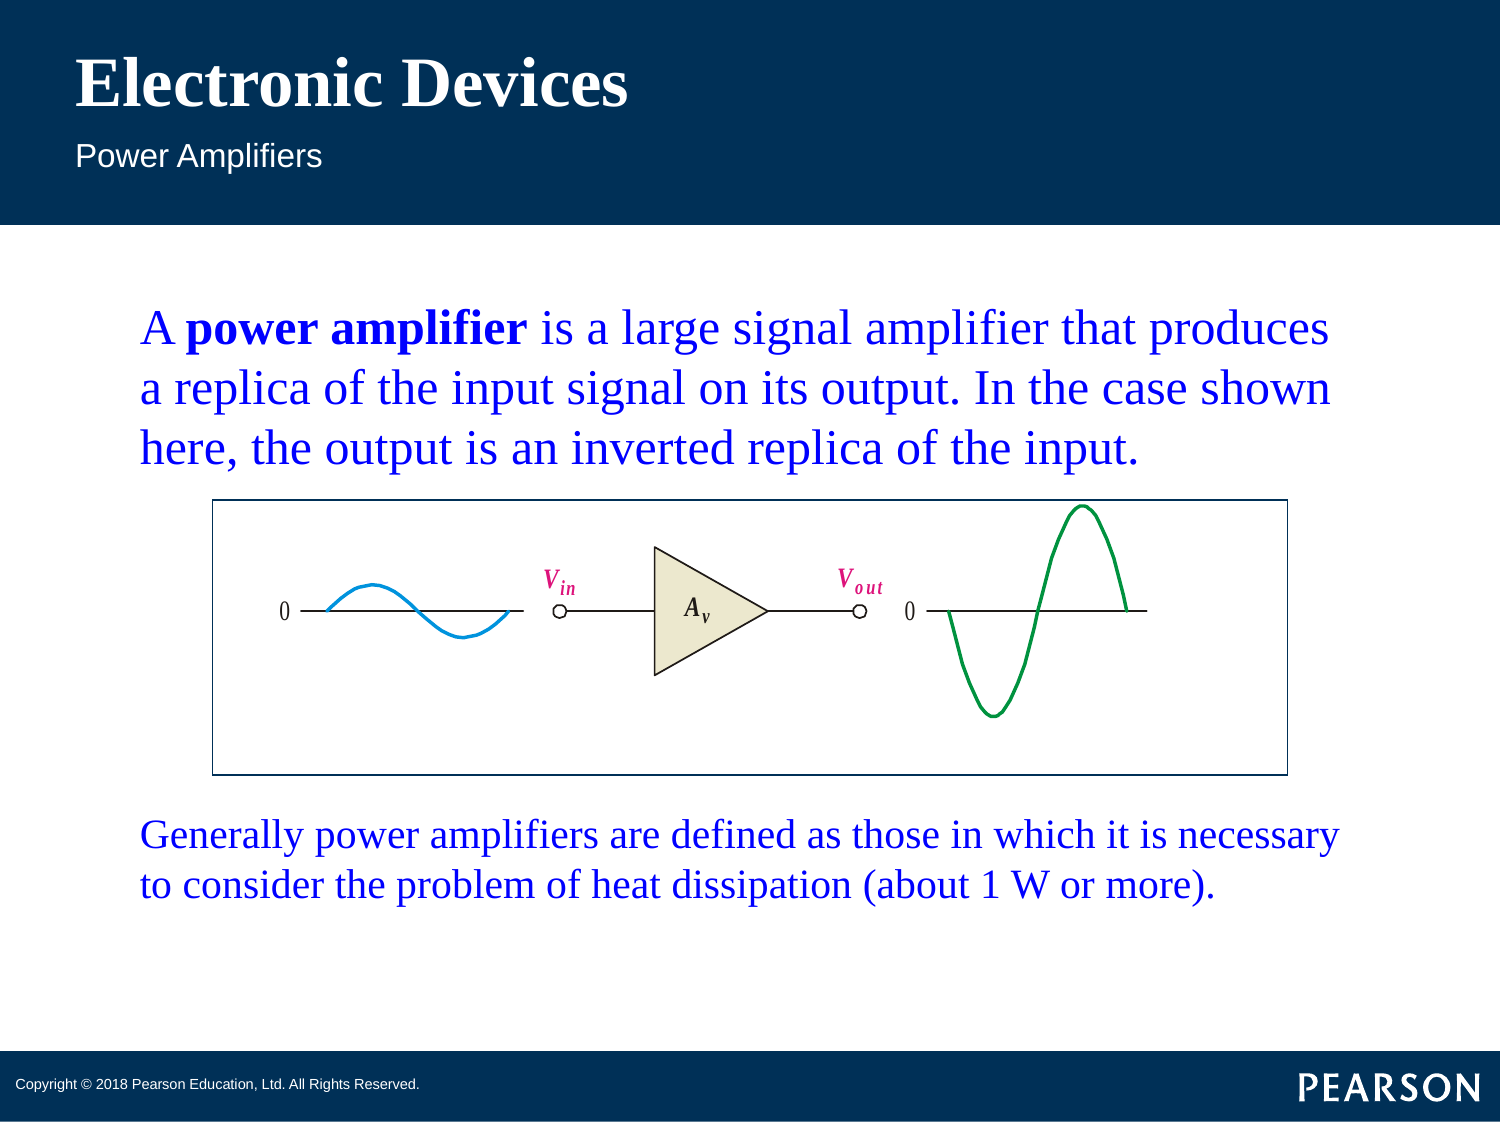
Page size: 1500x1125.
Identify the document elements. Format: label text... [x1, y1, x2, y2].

title Electronic Devices [75, 35, 1425, 133]
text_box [274, 499, 1152, 723]
list Power Amplifiers [75, 133, 1425, 200]
text_box [212, 500, 1288, 775]
text_box A power amplifier is a large signal amplifier that produces a replica of the input signal on its output. In the case shown here, the output is an inverted replica of the input. [125, 287, 1375, 483]
text_box Generally power amplifiers are defined as those in which it is necessary to consider the problem of heat dissipation (about 1 W or more). [125, 799, 1375, 915]
